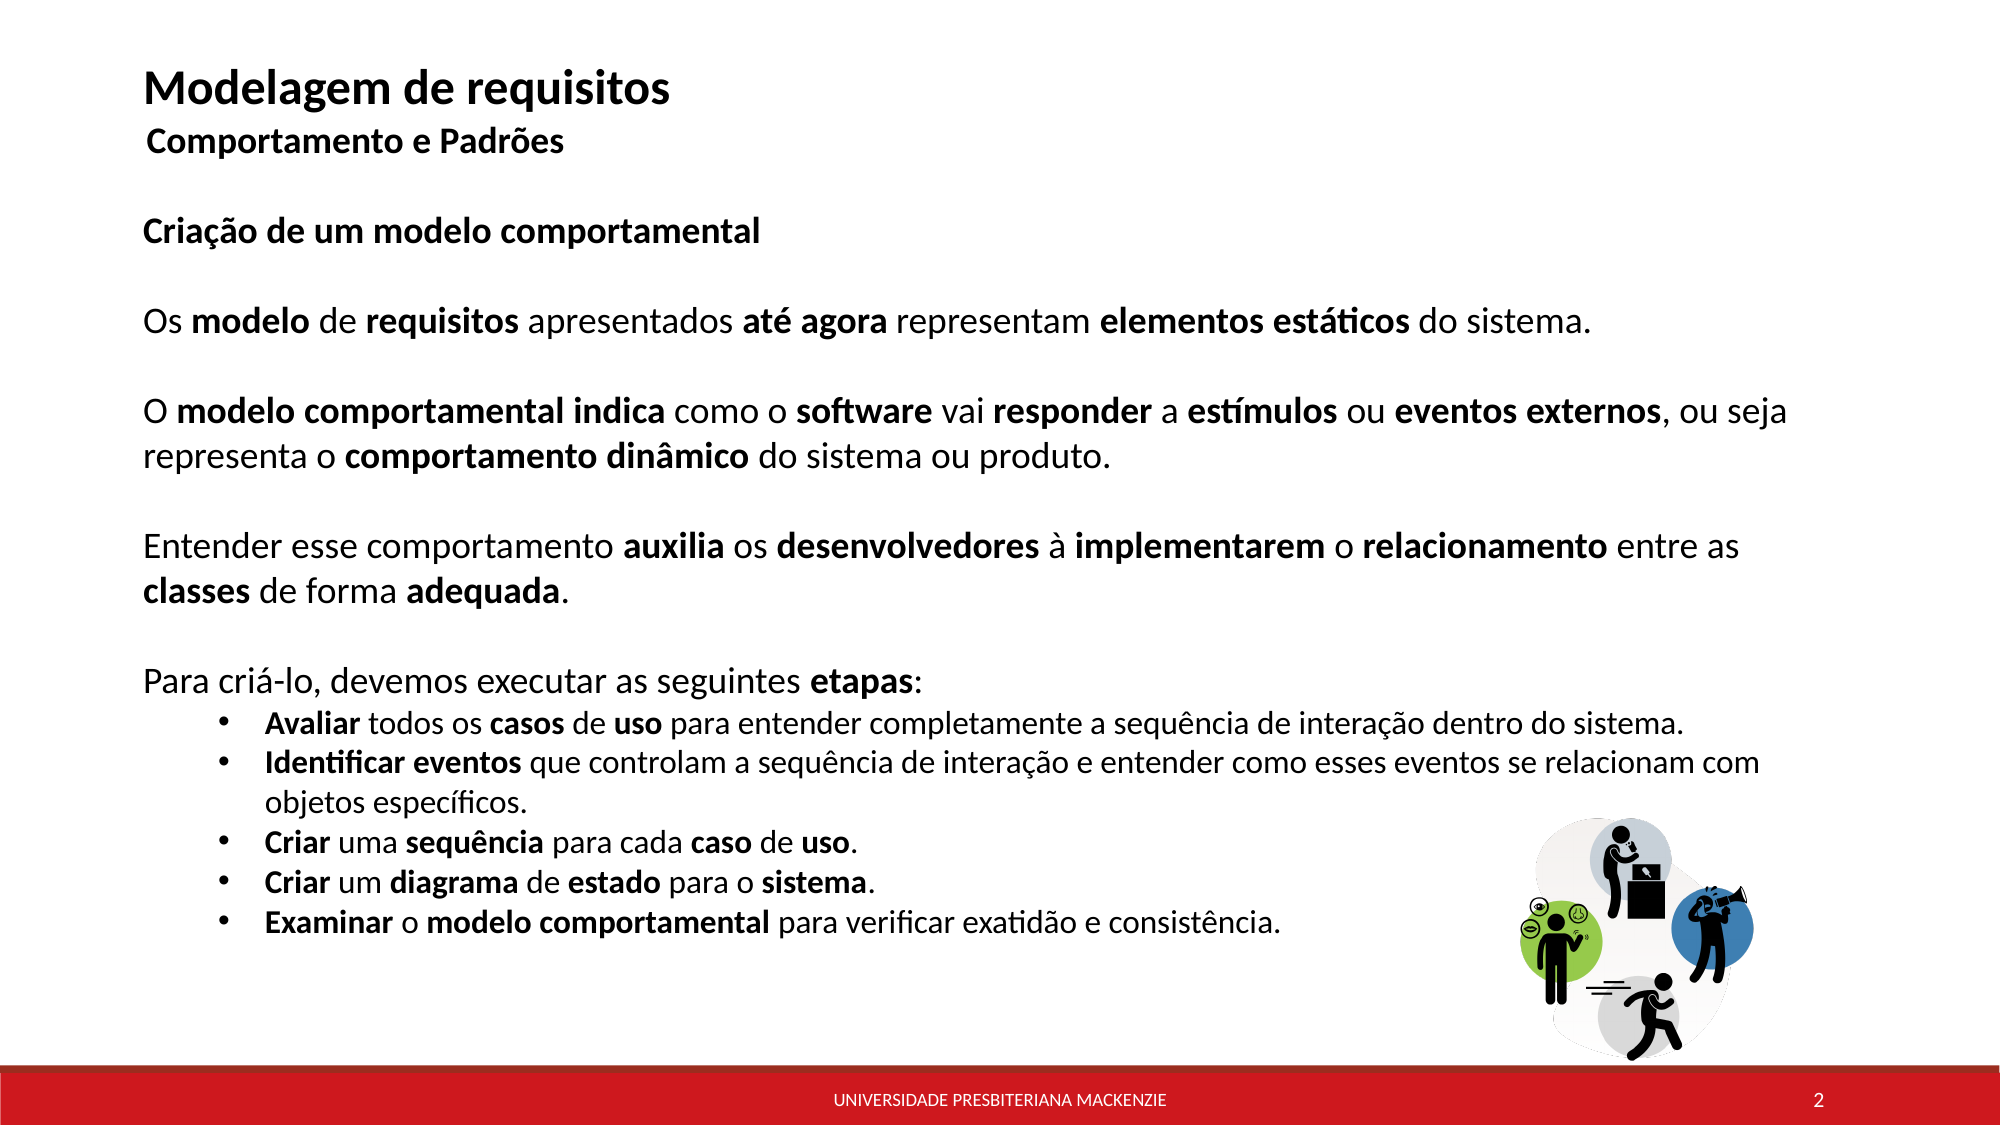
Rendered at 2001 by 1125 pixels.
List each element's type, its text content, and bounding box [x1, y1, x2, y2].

picture [1511, 816, 1759, 1063]
footer Universidade Presbiteriana Mackenzie [604, 1077, 1396, 1120]
slide_number 2 [1624, 1077, 1840, 1120]
text_box Modelagem de requisitos [128, 47, 689, 122]
text_box Criação de um modelo comportamental Os modelo de requisitos apresentados até agora representam elementos estáticos do sistema. O modelo comportamental indica como o software vai responder a estímulos ou eventos externos, ou seja representa o comportamento dinâmico do sistema ou produto. Entender esse comportamento auxilia os desenvolvedores à implementarem o relacionamento entre as classes de forma adequada. Para criá-lo, devemos executar as seguintes etapas: Avaliar todos os casos de uso para entender completamente a sequência de interação dentro do sistema. Identificar eventos que controlam a sequência de interação e entender como esses eventos se relacionam com objetos específicos. Criar uma sequência para cada caso de uso. Criar um diagrama de estado para o sistema. Examinar o modelo comportamental para verificar exatidão e consistência. [128, 198, 1862, 948]
text_box Comportamento e Padrões [131, 108, 605, 169]
